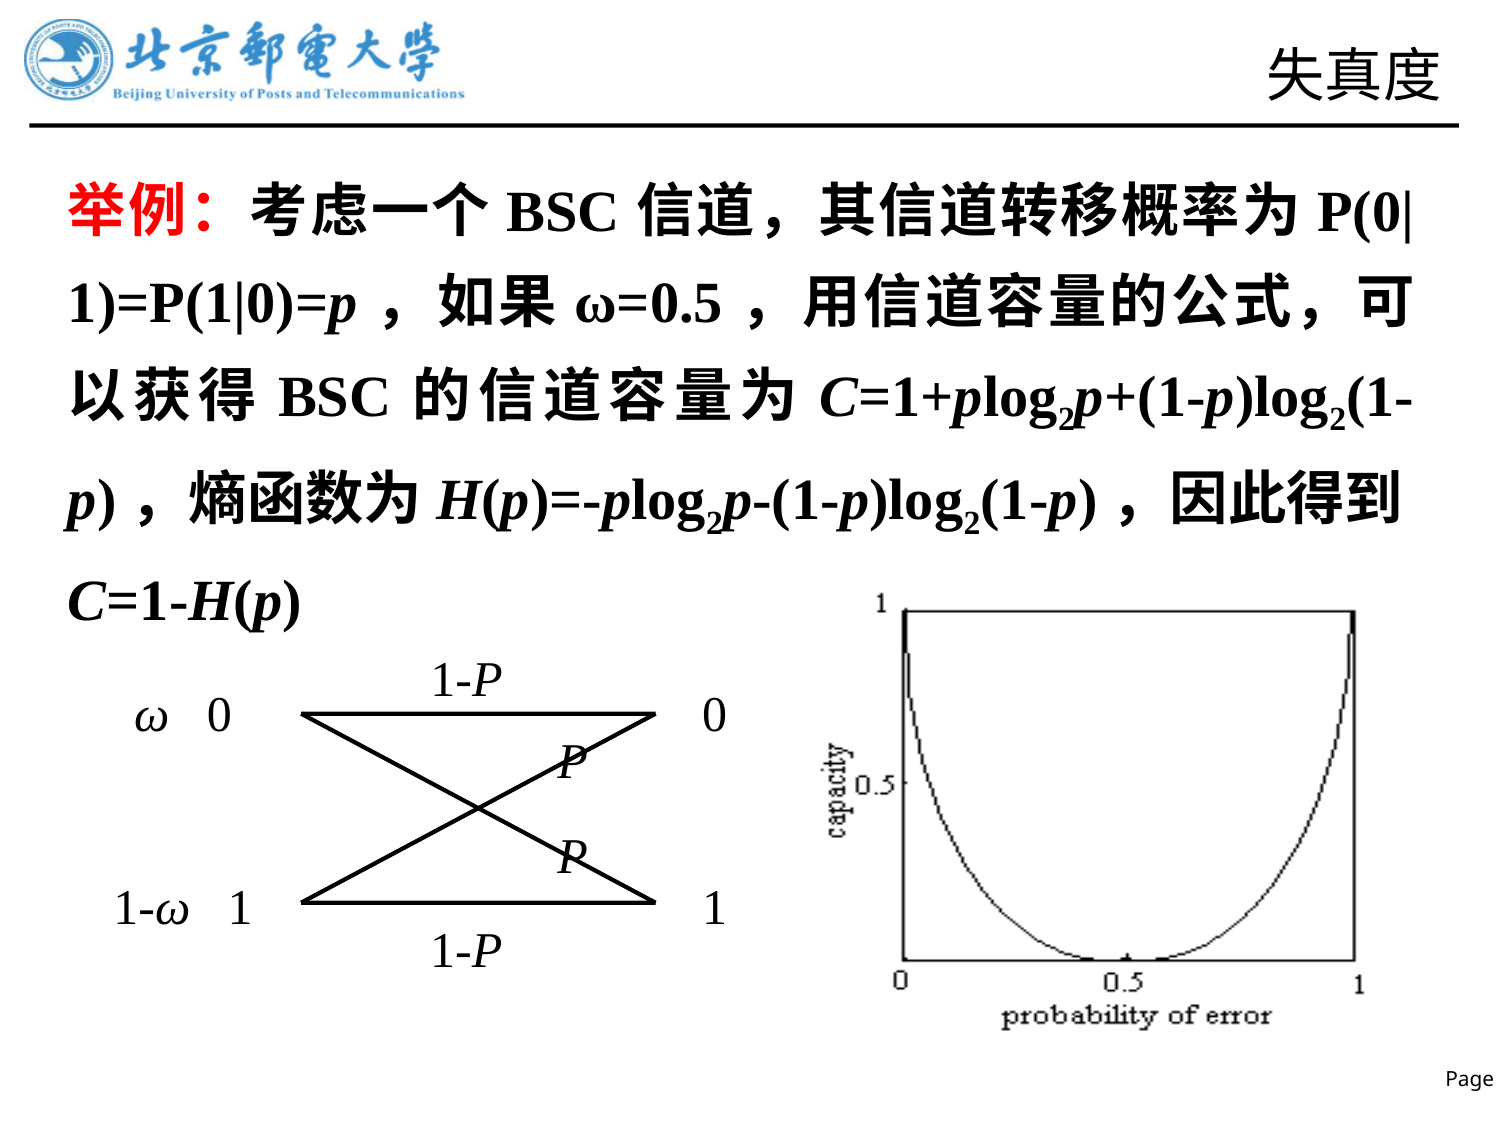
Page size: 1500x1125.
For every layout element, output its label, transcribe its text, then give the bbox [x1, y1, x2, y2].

title 失真度 [736, 16, 1457, 130]
picture [23, 19, 467, 102]
text_box 举例：考虑一个BSC信道，其信道转移概率为P(0|1)=P(1|0)=p，如果ω=0.5，用信道容量的公式，可以获得BSC的信道容量为C=1+plog2p+(1-p)log2(1-p)，熵函数为H(p)=-plog2p-(1-p)log2(1-p)，因此得到C=1-H(p) [53, 144, 1430, 660]
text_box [64, 638, 762, 986]
picture [819, 583, 1378, 1033]
